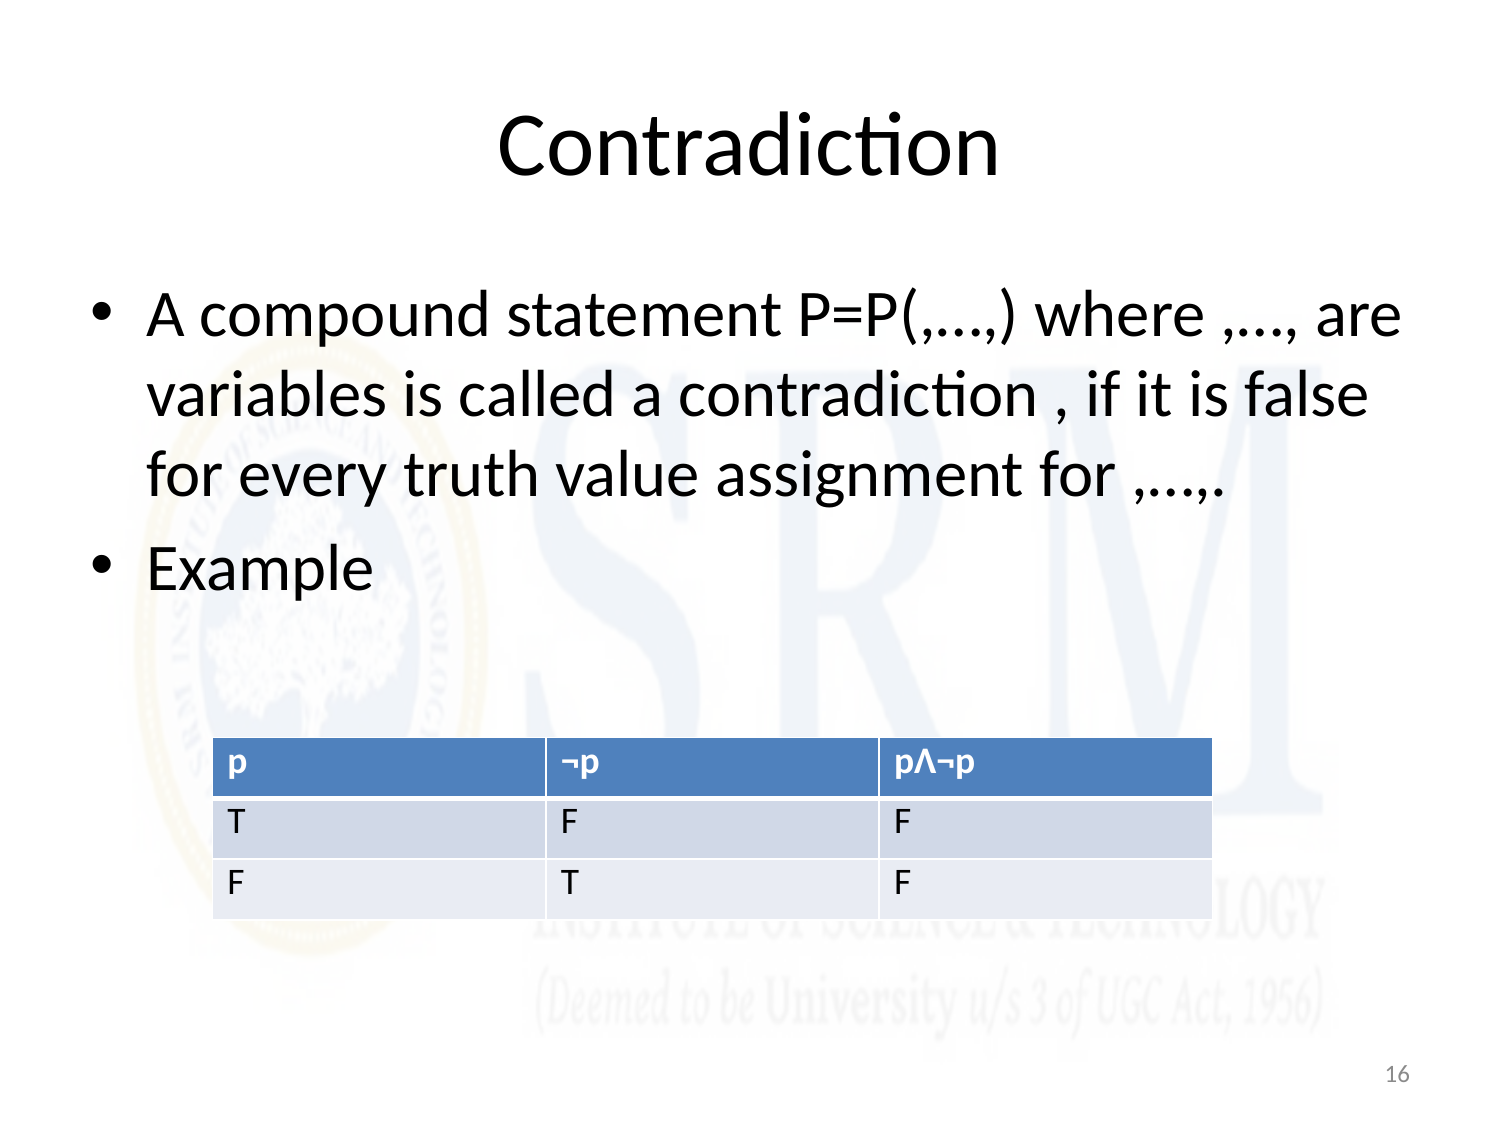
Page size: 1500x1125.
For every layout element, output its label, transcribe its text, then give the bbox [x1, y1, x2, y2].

table_cell F [547, 801, 878, 858]
table_cell F [880, 801, 1212, 858]
table_header pɅ¬p [880, 738, 1212, 796]
table_cell F [213, 860, 545, 919]
table_cell T [547, 860, 878, 919]
title Contradiction [75, 45, 1425, 233]
table_header p [213, 738, 545, 796]
table_cell T [213, 801, 545, 858]
slide_number 16 [1074, 1042, 1425, 1103]
table_header ¬p [547, 738, 878, 796]
table_cell F [880, 860, 1212, 919]
